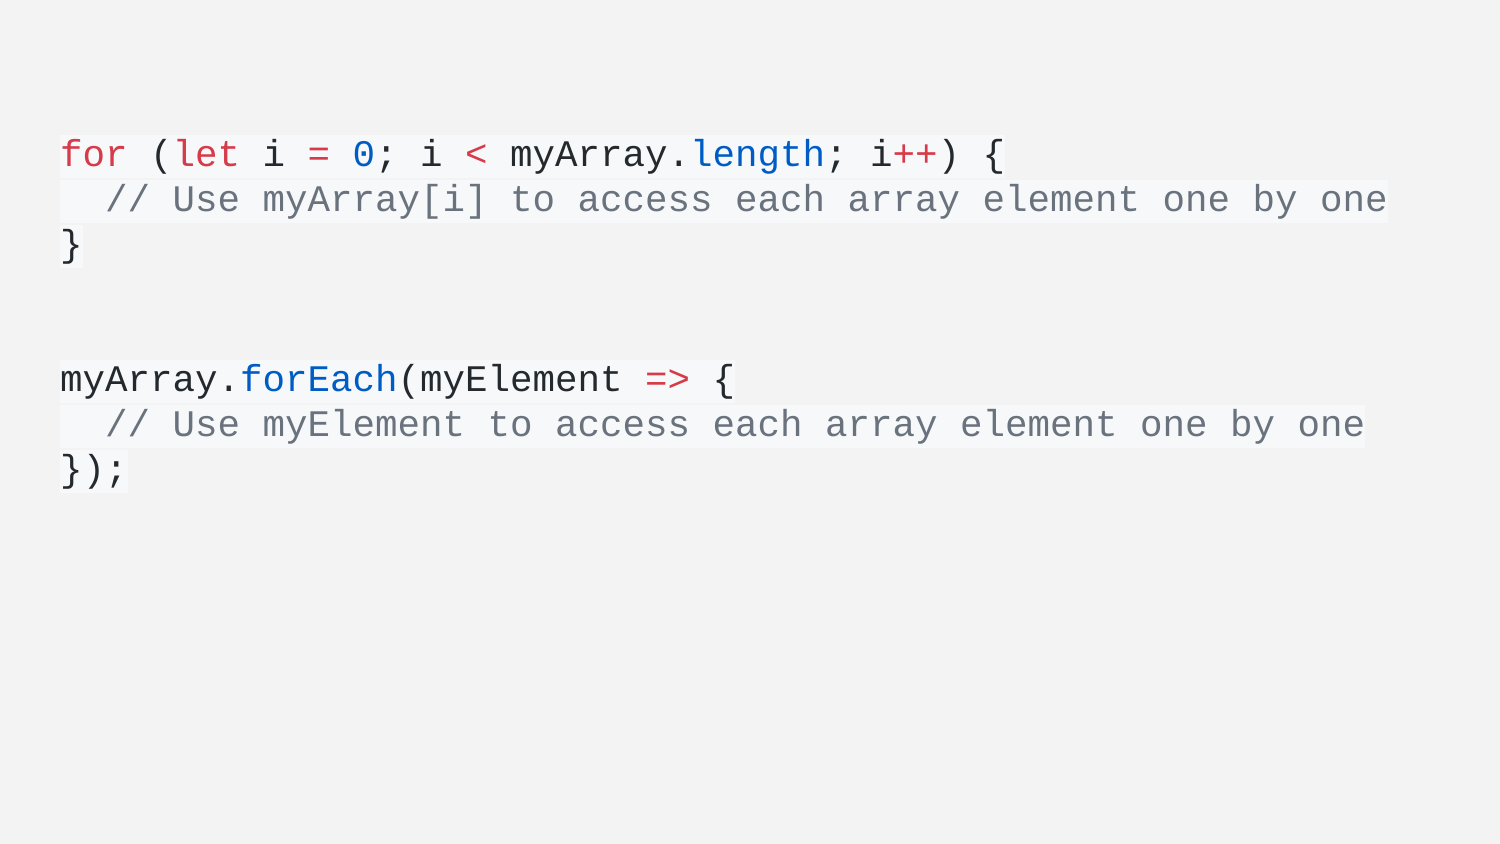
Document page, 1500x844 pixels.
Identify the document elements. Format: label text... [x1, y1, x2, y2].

title for (let i = 0; i < myArray.length; i++) { // Use myArray[i] to access each array element one by one } myArray.forEach(myElement => { // Use myElement to access each array element one by one }); [45, 113, 1443, 810]
